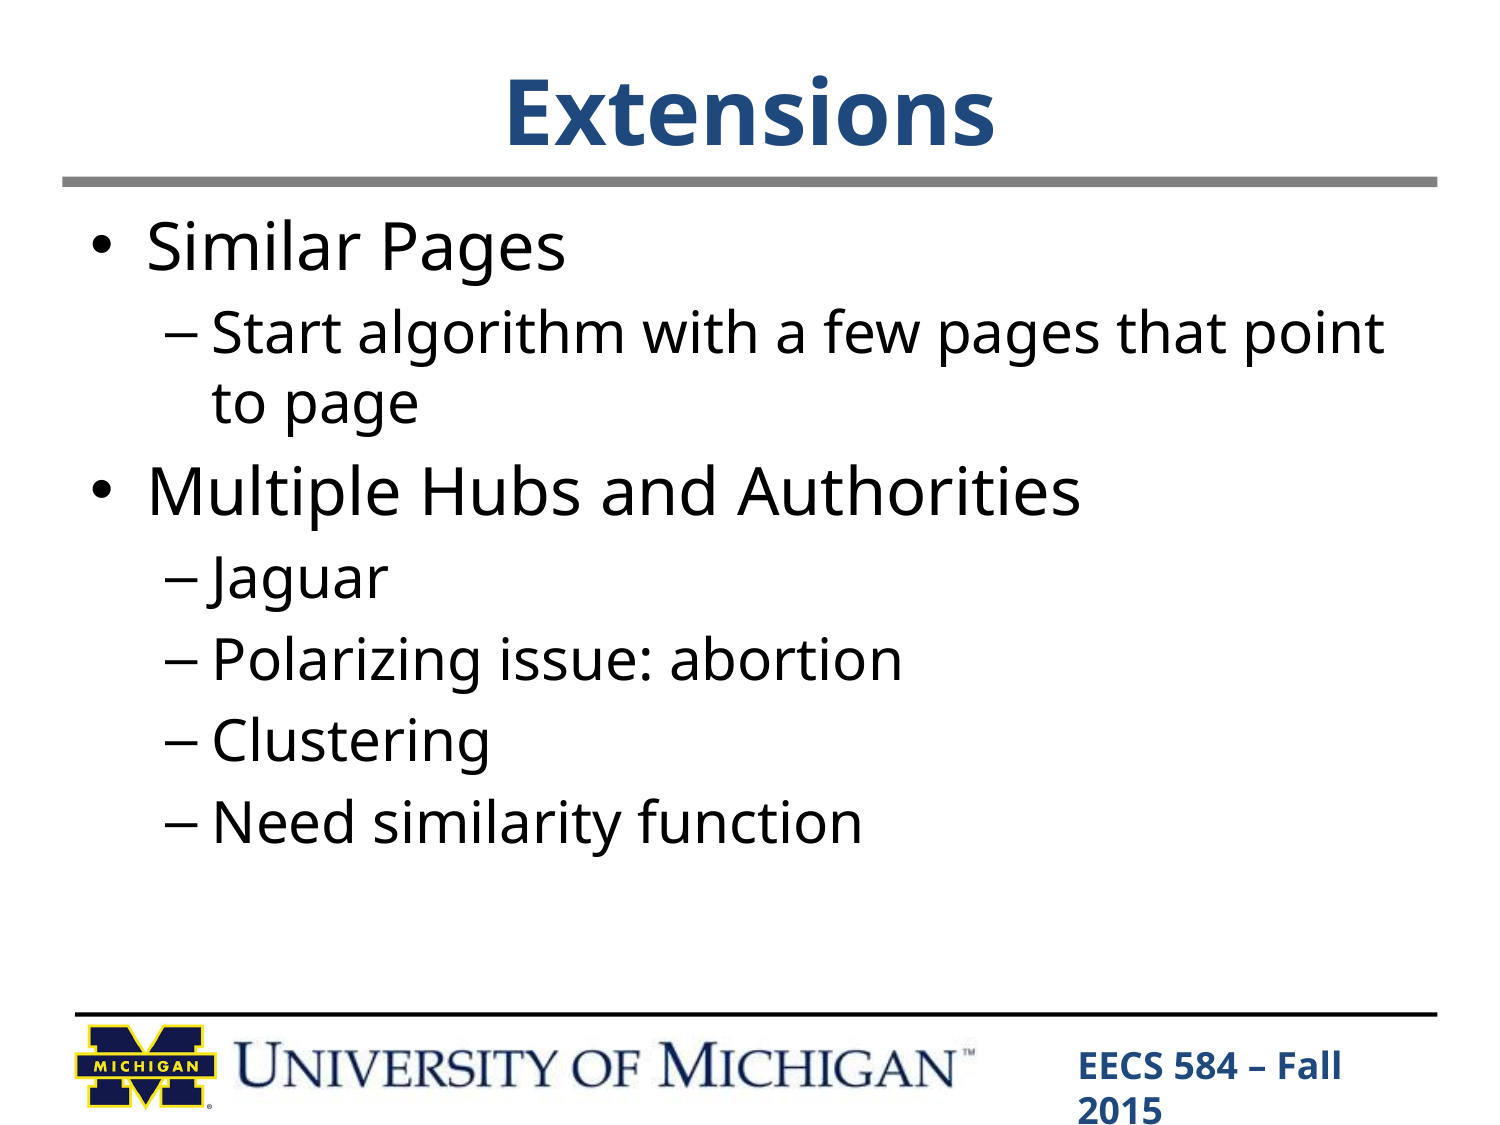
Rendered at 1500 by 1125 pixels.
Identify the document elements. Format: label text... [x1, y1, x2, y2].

picture [72, 1022, 219, 1114]
list Similar Pages Start algorithm with a few pages that point to page Multiple Hubs and Authorities Jaguar Polarizing issue: abortion Clustering Need similarity function [75, 196, 1425, 1003]
picture [228, 1032, 988, 1110]
title Extensions [75, 45, 1425, 172]
